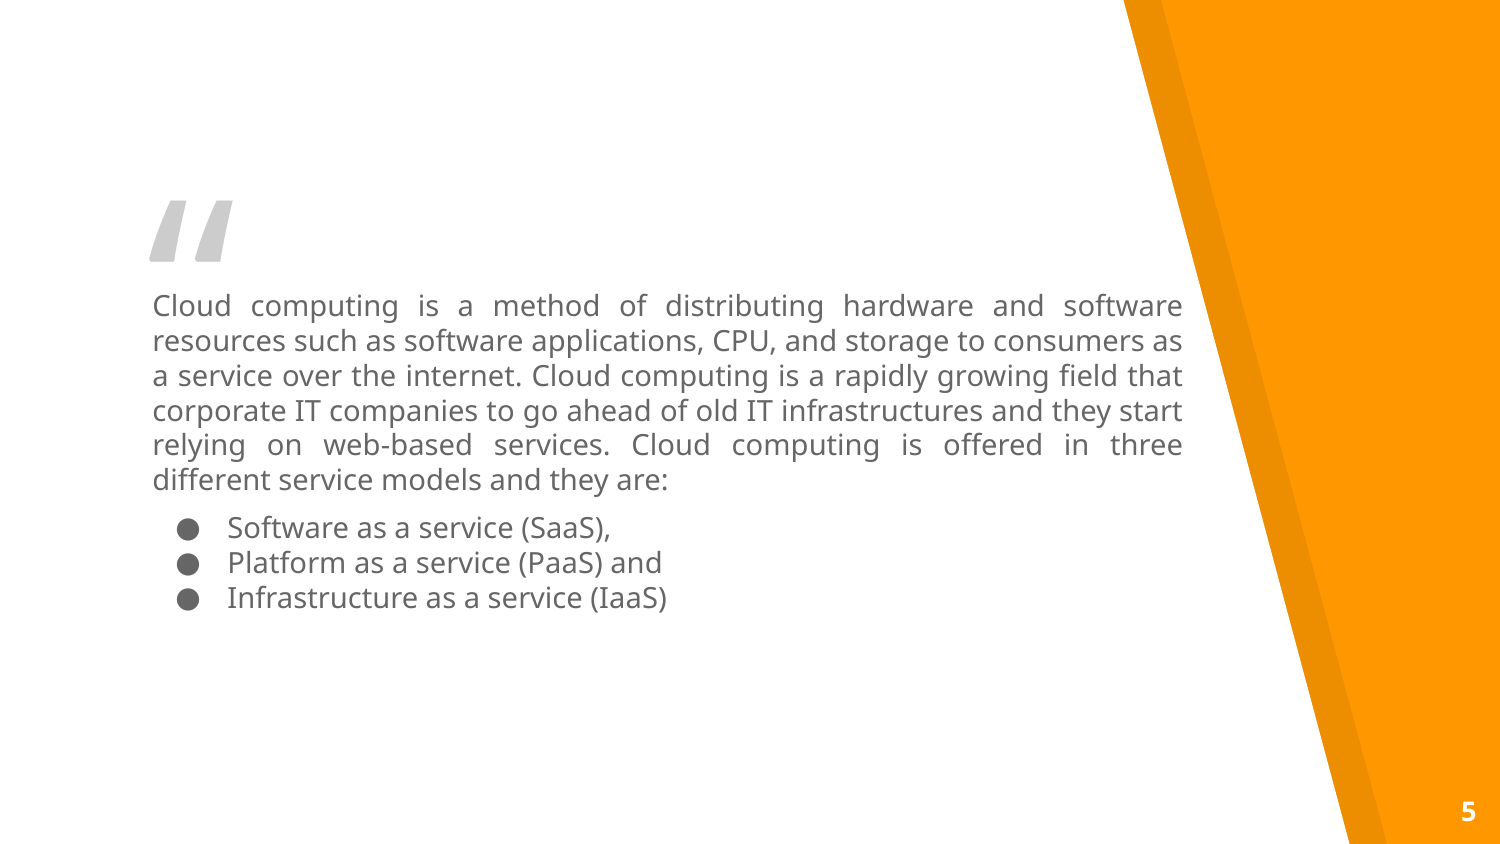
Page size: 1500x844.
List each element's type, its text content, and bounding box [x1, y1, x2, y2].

slide_number ‹#› [1401, 779, 1492, 844]
list Cloud computing is a method of distributing hardware and software resources such as software applications, CPU, and storage to consumers as a service over the internet. Cloud computing is a rapidly growing field that corporate IT companies to go ahead of old IT infrastructures and they start relying on web-based services. Cloud computing is offered in three different service models and they are: Software as a service (SaaS), Platform as a service (PaaS) and Infrastructure as a service (IaaS) [137, 271, 1199, 700]
